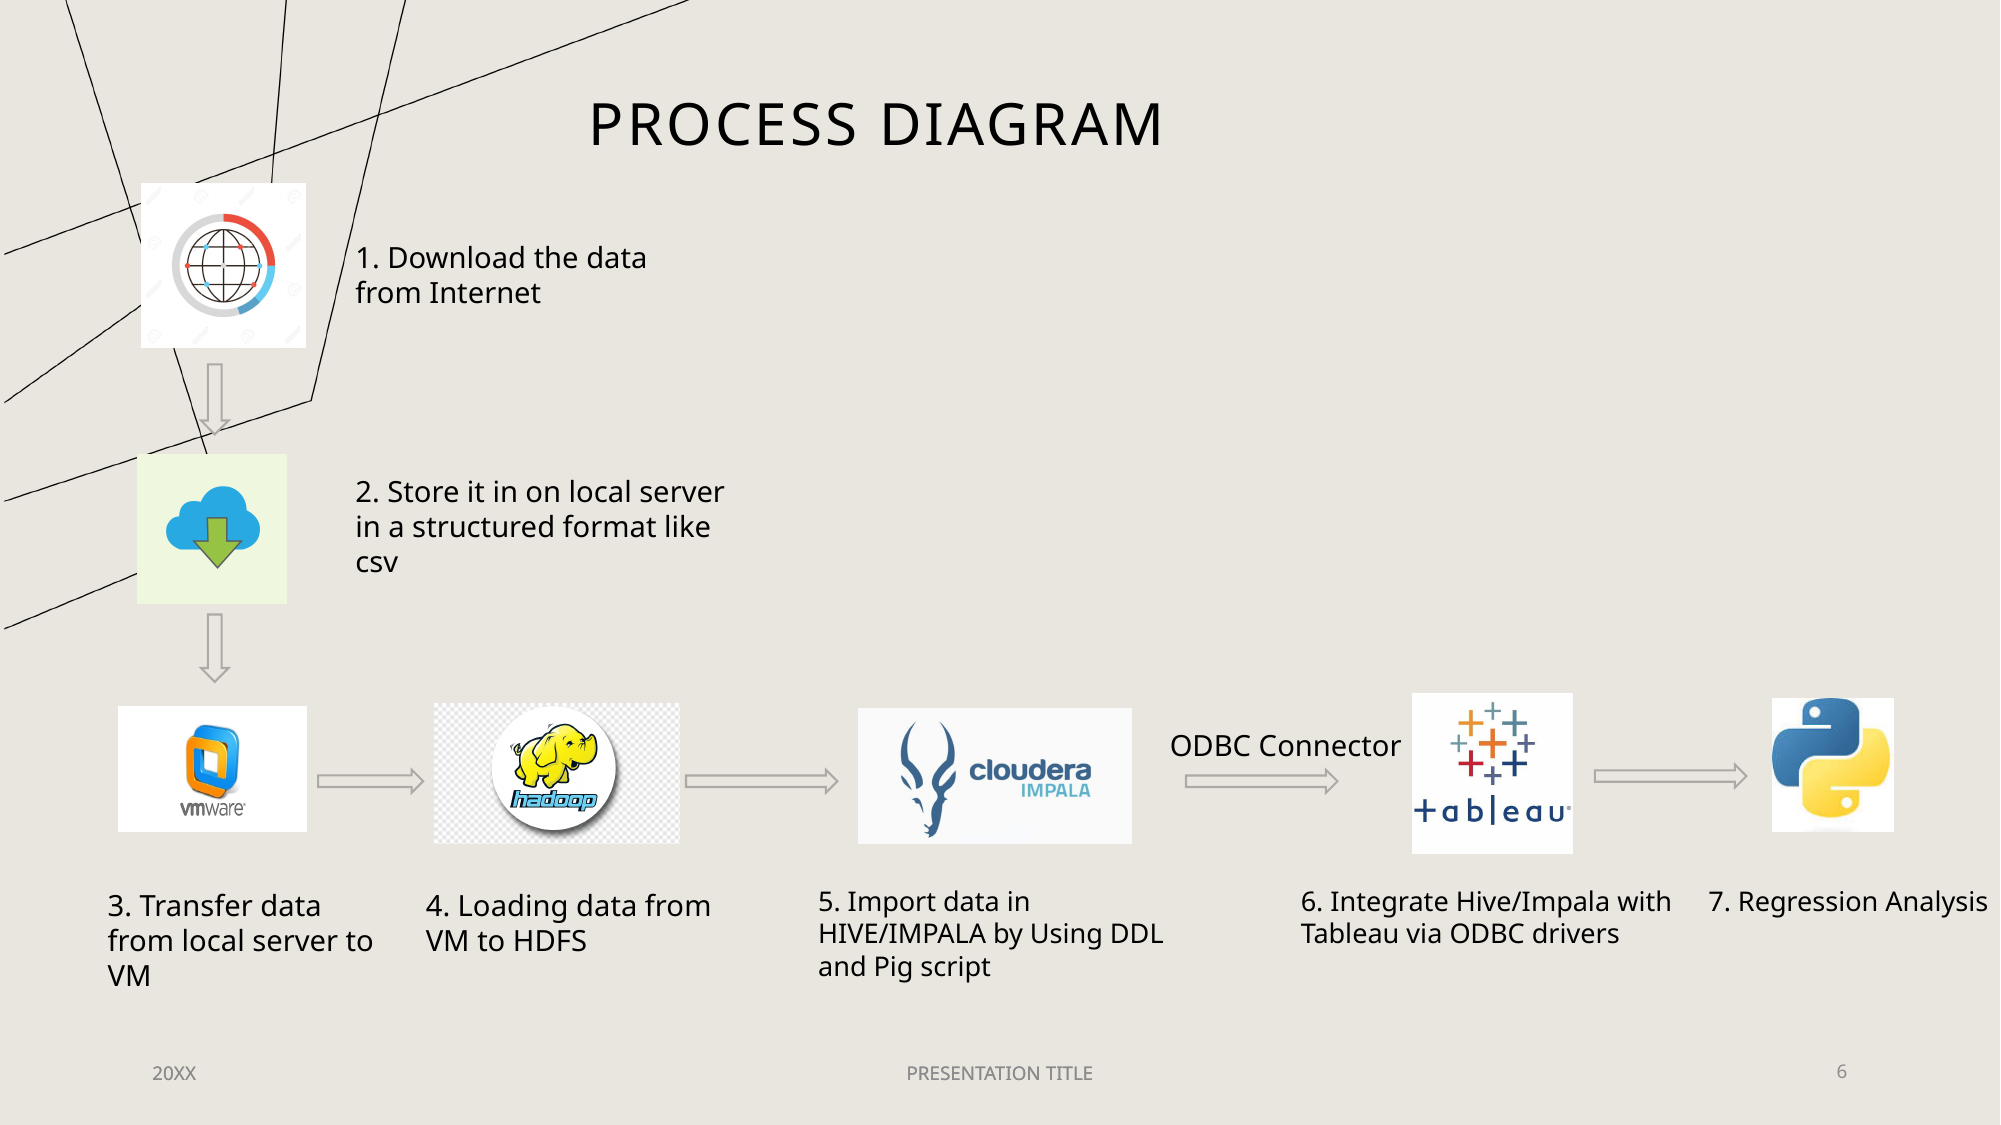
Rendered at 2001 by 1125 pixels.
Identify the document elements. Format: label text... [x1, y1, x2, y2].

picture [4, 0, 721, 642]
picture [1412, 693, 1573, 854]
text_box [198, 363, 232, 436]
text_box [198, 613, 232, 684]
text_box 6. Integrate Hive/Impala with Tableau via ODBC drivers [1286, 876, 1713, 957]
text_box 5. Import data in HIVE/IMPALA by Using DDL and Pig script [803, 876, 1217, 989]
text_box 1. Download the data from Internet [340, 231, 716, 317]
text_box [1593, 762, 1748, 791]
text_box PRESENTATION TITLE [662, 1042, 1338, 1103]
picture [1772, 698, 1894, 833]
text_box [317, 767, 425, 796]
text_box [1184, 767, 1339, 796]
text_box 4. Loading data from VM to HDFS [411, 880, 737, 965]
text_box 3. Transfer data from local server to VM [92, 880, 395, 1000]
text_box 7. Regression Analysis [1693, 876, 2000, 924]
picture [434, 703, 680, 844]
text_box 20XX [137, 1042, 588, 1103]
text_box [481, 455, 1125, 591]
slide_number 6 [1412, 1042, 1863, 1103]
picture [858, 708, 1132, 844]
picture [118, 706, 307, 833]
text_box ODBC Connector [1155, 719, 1412, 770]
text_box 2. Store it in on local server in a structured format like csv [340, 465, 762, 586]
text_box [684, 767, 839, 796]
title PROCESS Diagram [573, 70, 1956, 184]
